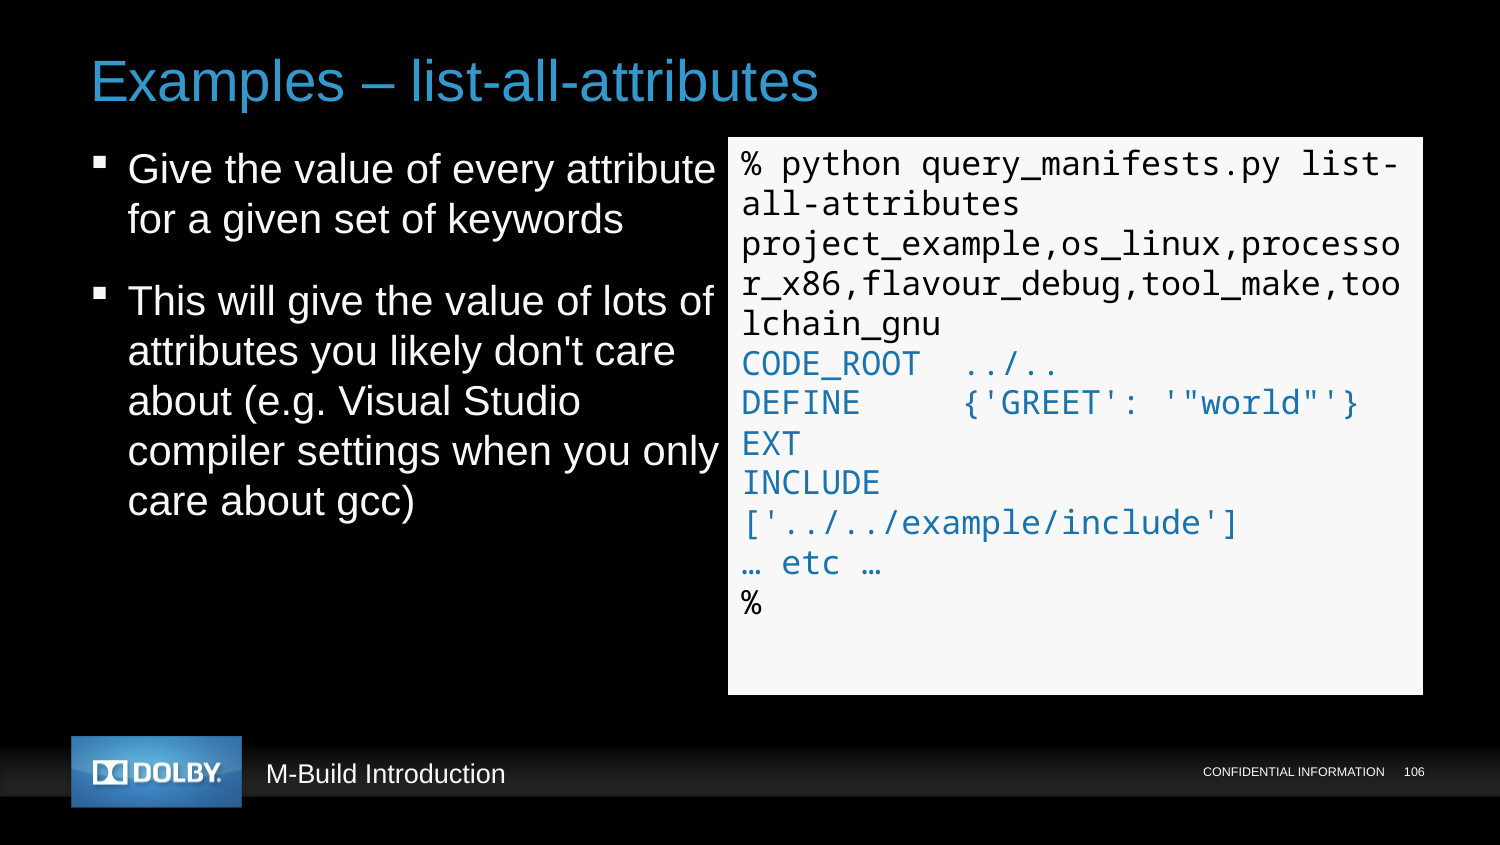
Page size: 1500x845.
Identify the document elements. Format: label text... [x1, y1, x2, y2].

list % python query_manifests.py list-all-attributes project_example,os_linux,processor_x86,flavour_debug,tool_make,toolchain_gnu CODE_ROOT ../.. DEFINE {'GREET': '"world"'} EXT INCLUDE ['../../example/include'] … etc … % [724, 133, 1427, 699]
slide_number 106 [1378, 746, 1425, 797]
footer CONFIDENTIAL INFORMATION [1149, 746, 1378, 797]
title Examples – list-all-attributes [75, 34, 1425, 122]
picture [0, 736, 1500, 823]
list Give the value of every attribute for a given set of keywords This will give the value of lots of attributes you likely don't care about (e.g. Visual Studio compiler settings when you only care about gcc) [75, 134, 724, 698]
